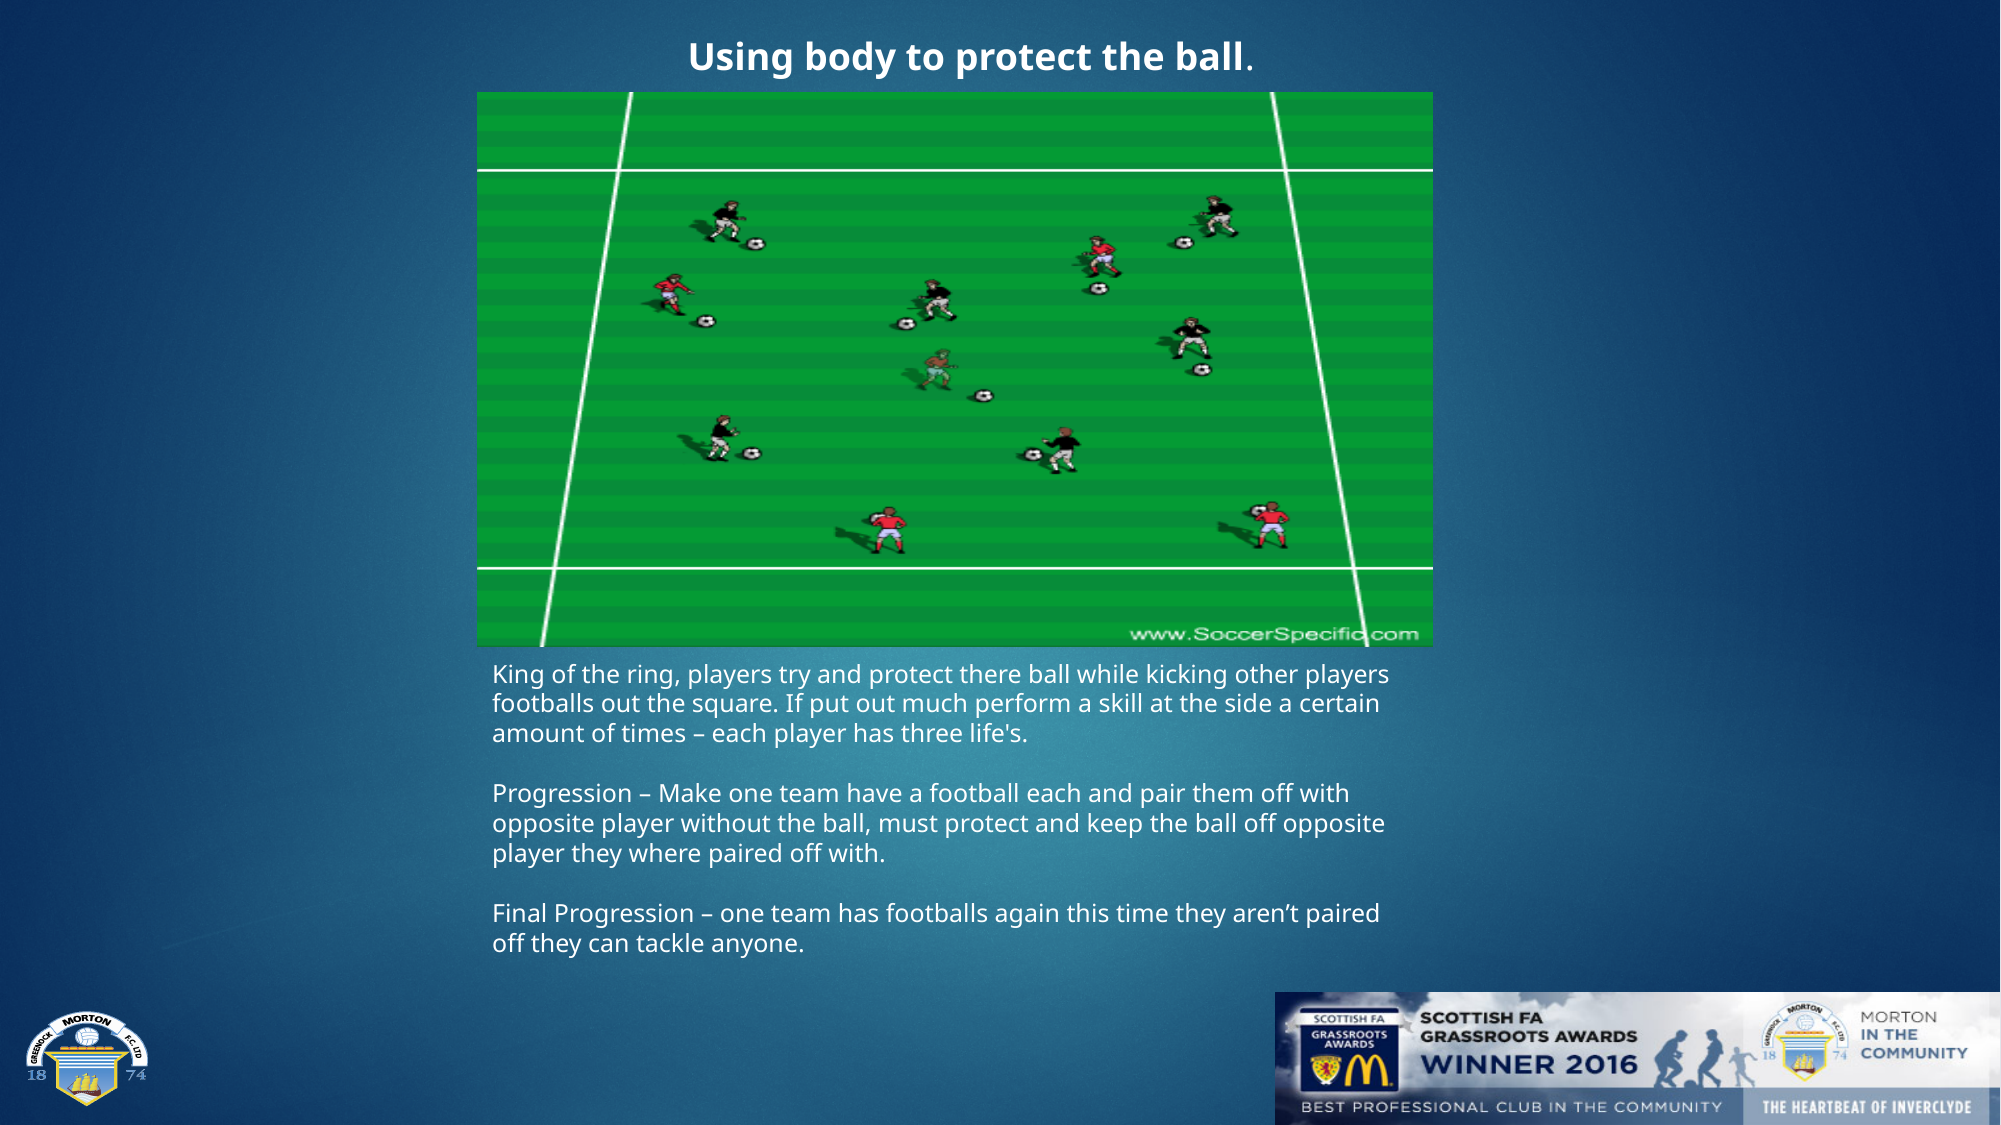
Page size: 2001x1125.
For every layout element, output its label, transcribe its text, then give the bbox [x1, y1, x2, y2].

text_box King of the ring, players try and protect there ball while kicking other players footballs out the square. If put out much perform a skill at the side a certain amount of times – each player has three life's. Progression – Make one team have a football each and pair them off with opposite player without the ball, must protect and keep the ball off opposite player they where paired off with. Final Progression – one team has footballs again this time they aren’t paired off they can tackle anyone. [477, 654, 1433, 965]
picture [477, 92, 1433, 647]
picture [1275, 992, 2000, 1125]
text_box Using body to protect the ball. [287, 25, 1665, 85]
picture [0, 992, 174, 1125]
